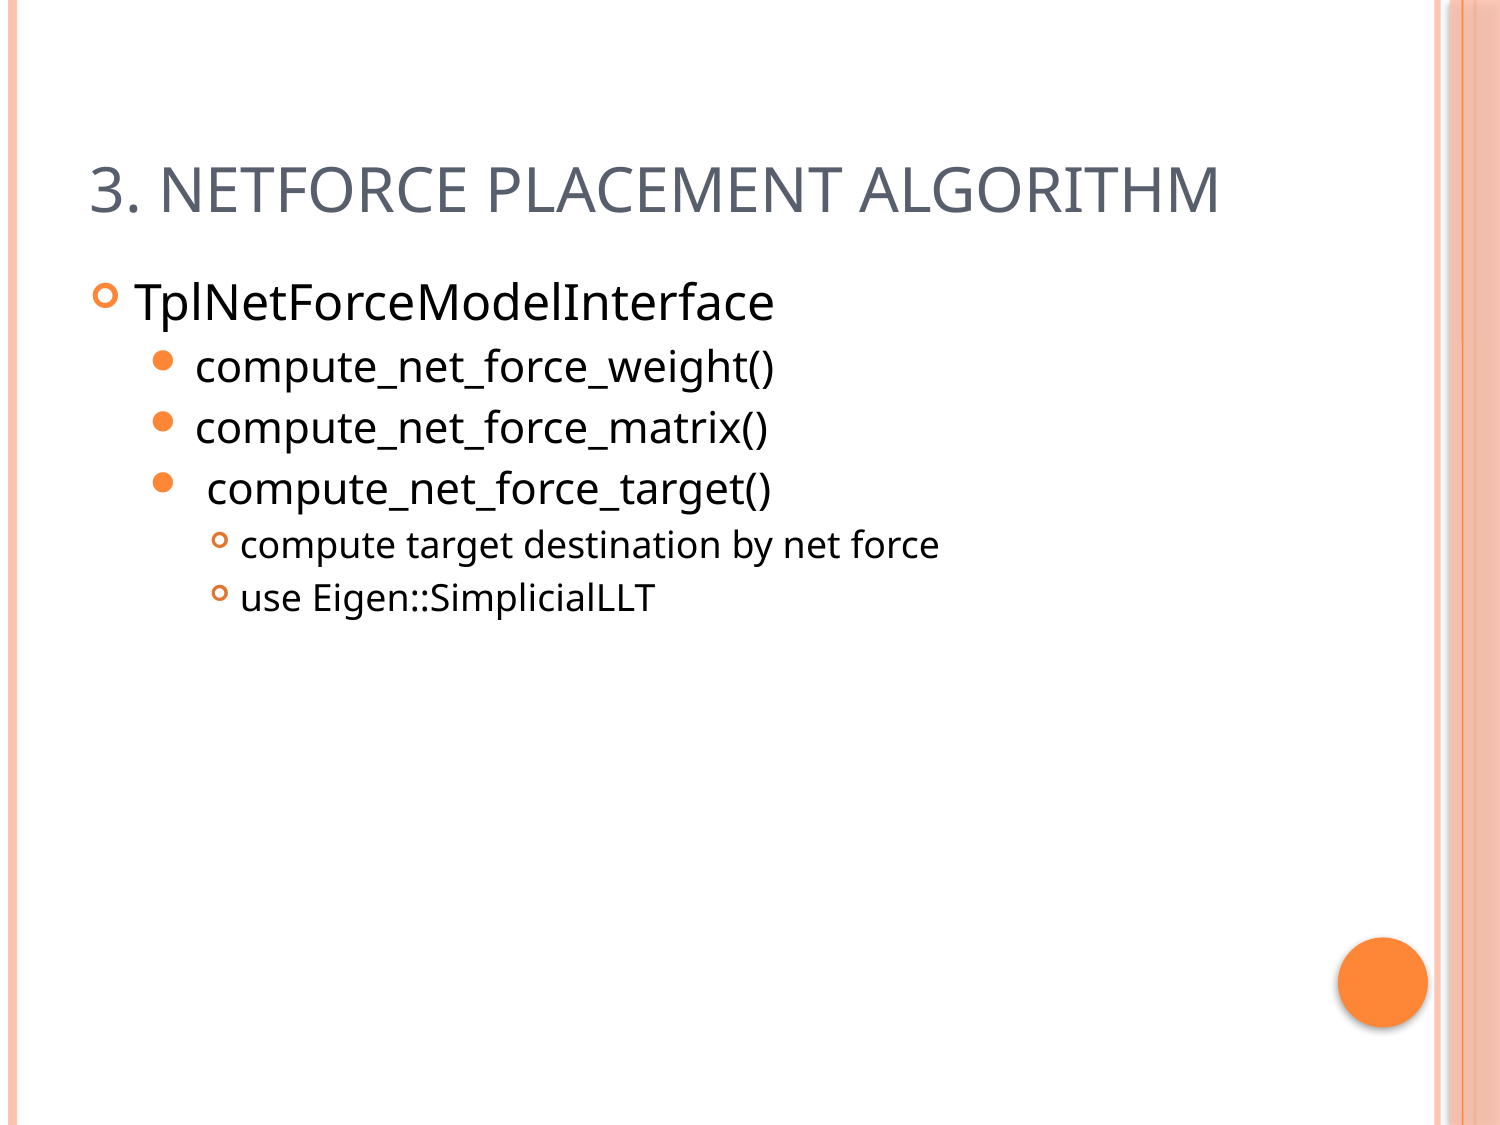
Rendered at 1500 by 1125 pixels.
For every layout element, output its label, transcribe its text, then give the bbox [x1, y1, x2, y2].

title 3. netforce placement algorithm [75, 45, 1300, 233]
list TplNetForceModelInterface compute_net_force_weight() compute_net_force_matrix() compute_net_force_target() compute target destination by net force use Eigen::SimplicialLLT [75, 262, 1436, 1125]
